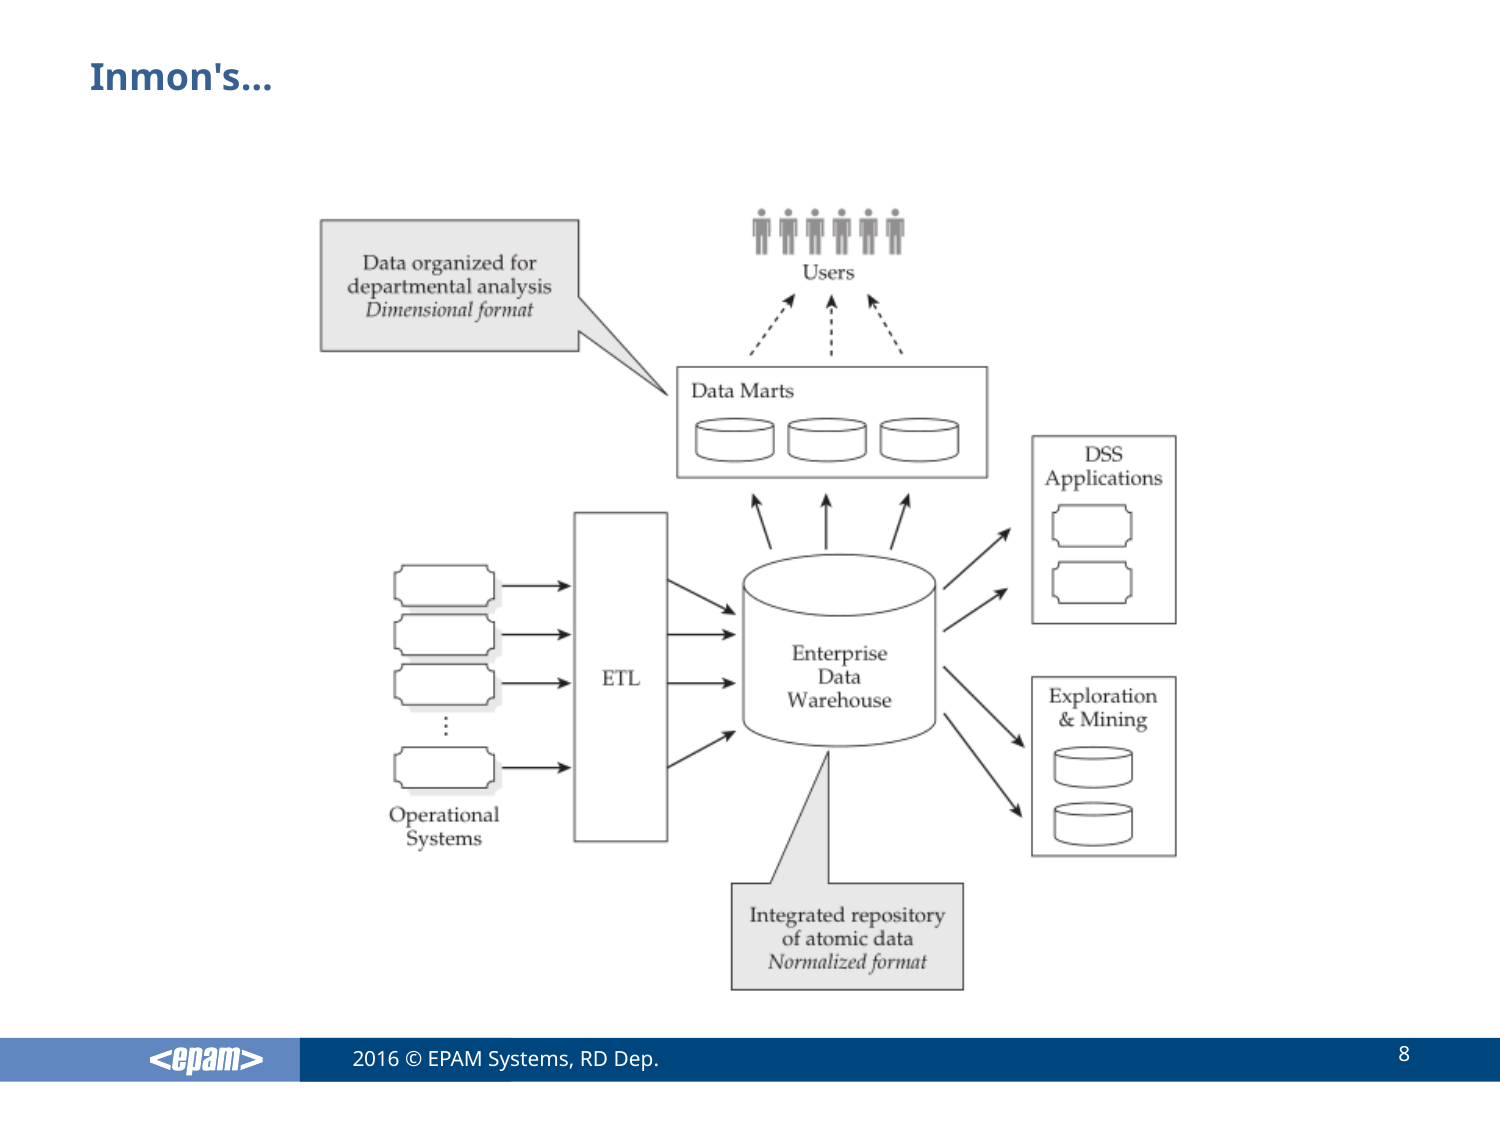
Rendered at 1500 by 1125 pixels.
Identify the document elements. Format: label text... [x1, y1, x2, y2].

slide_number 8 [1262, 1025, 1425, 1085]
title Inmon's… [75, 45, 1425, 163]
footer 2016 © EPAM Systems, RD Dep. [337, 1028, 738, 1088]
picture [309, 199, 1191, 994]
